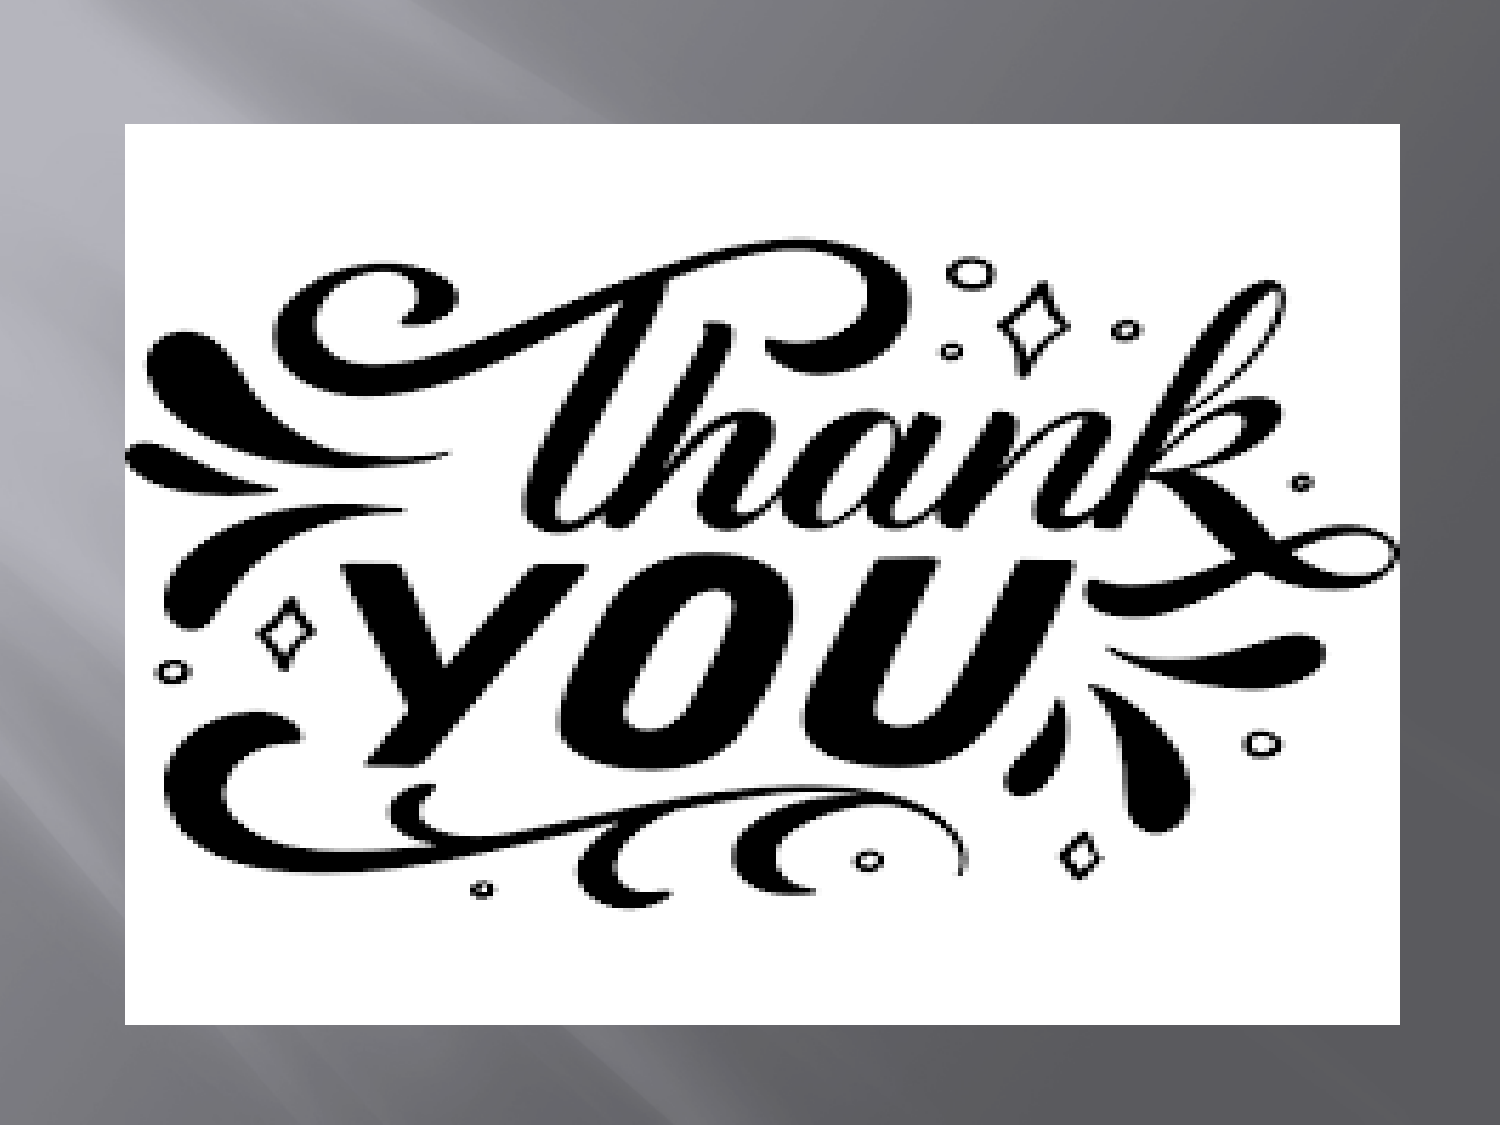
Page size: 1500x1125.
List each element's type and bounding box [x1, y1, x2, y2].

list [124, 124, 1401, 1026]
